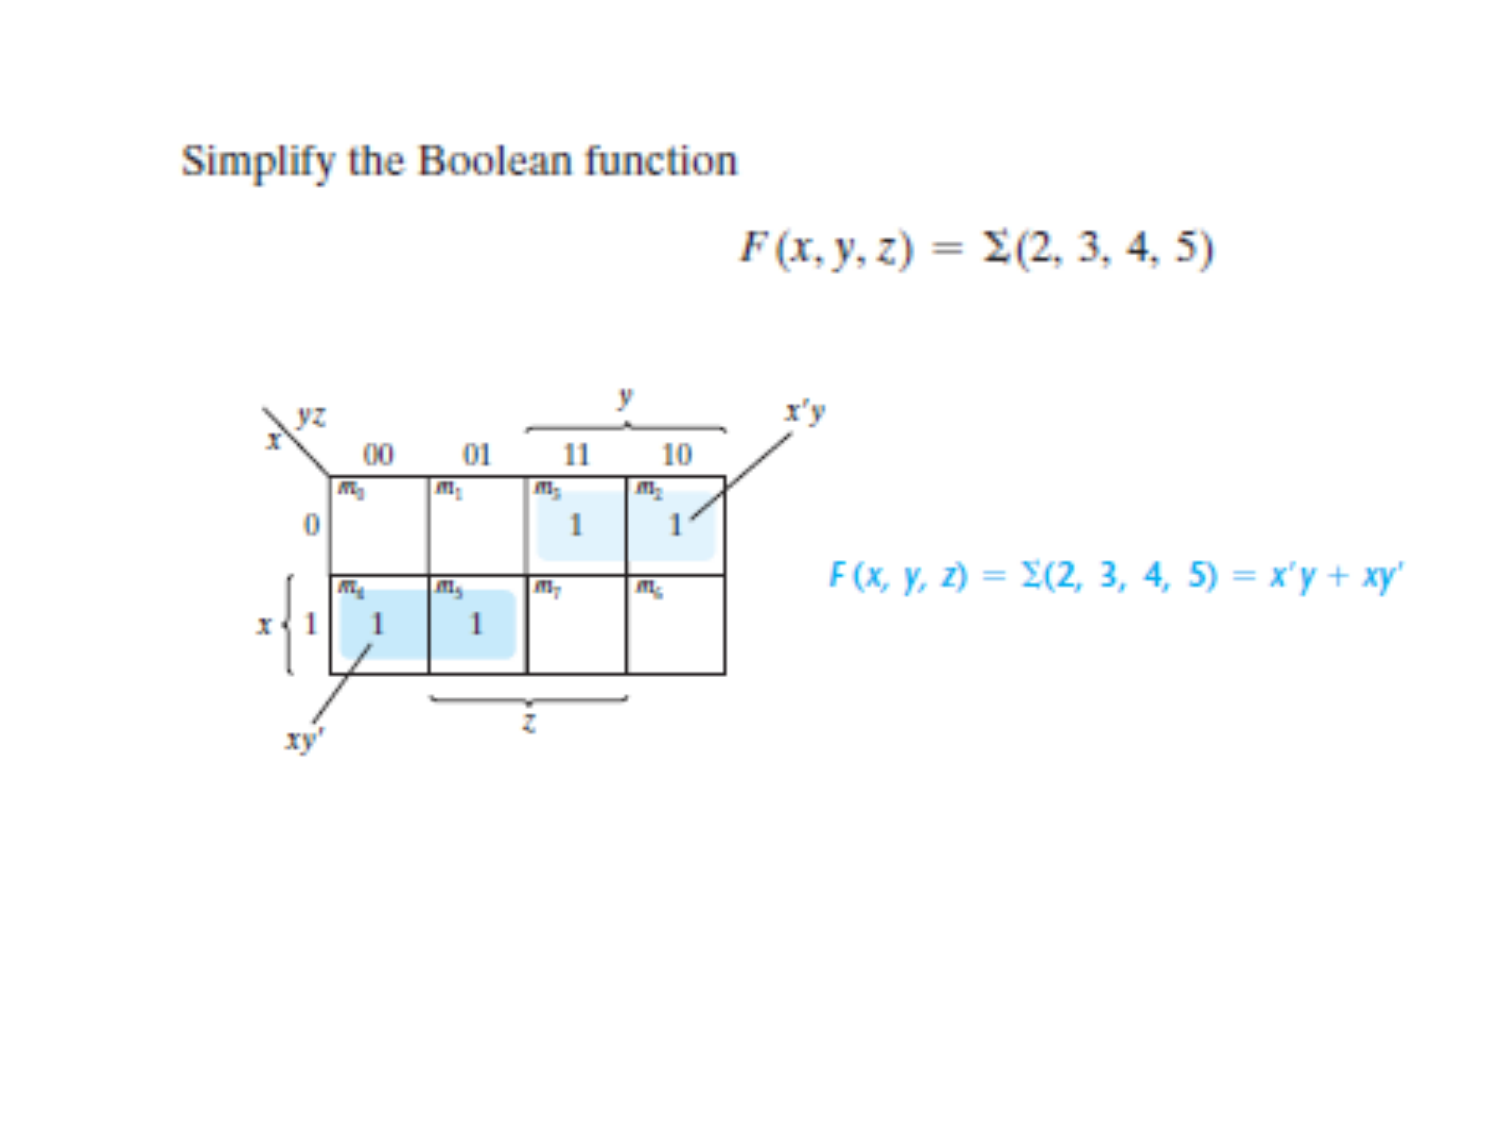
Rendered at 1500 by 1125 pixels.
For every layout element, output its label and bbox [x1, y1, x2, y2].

picture [162, 124, 1299, 301]
list [174, 374, 875, 795]
picture [824, 537, 1423, 613]
